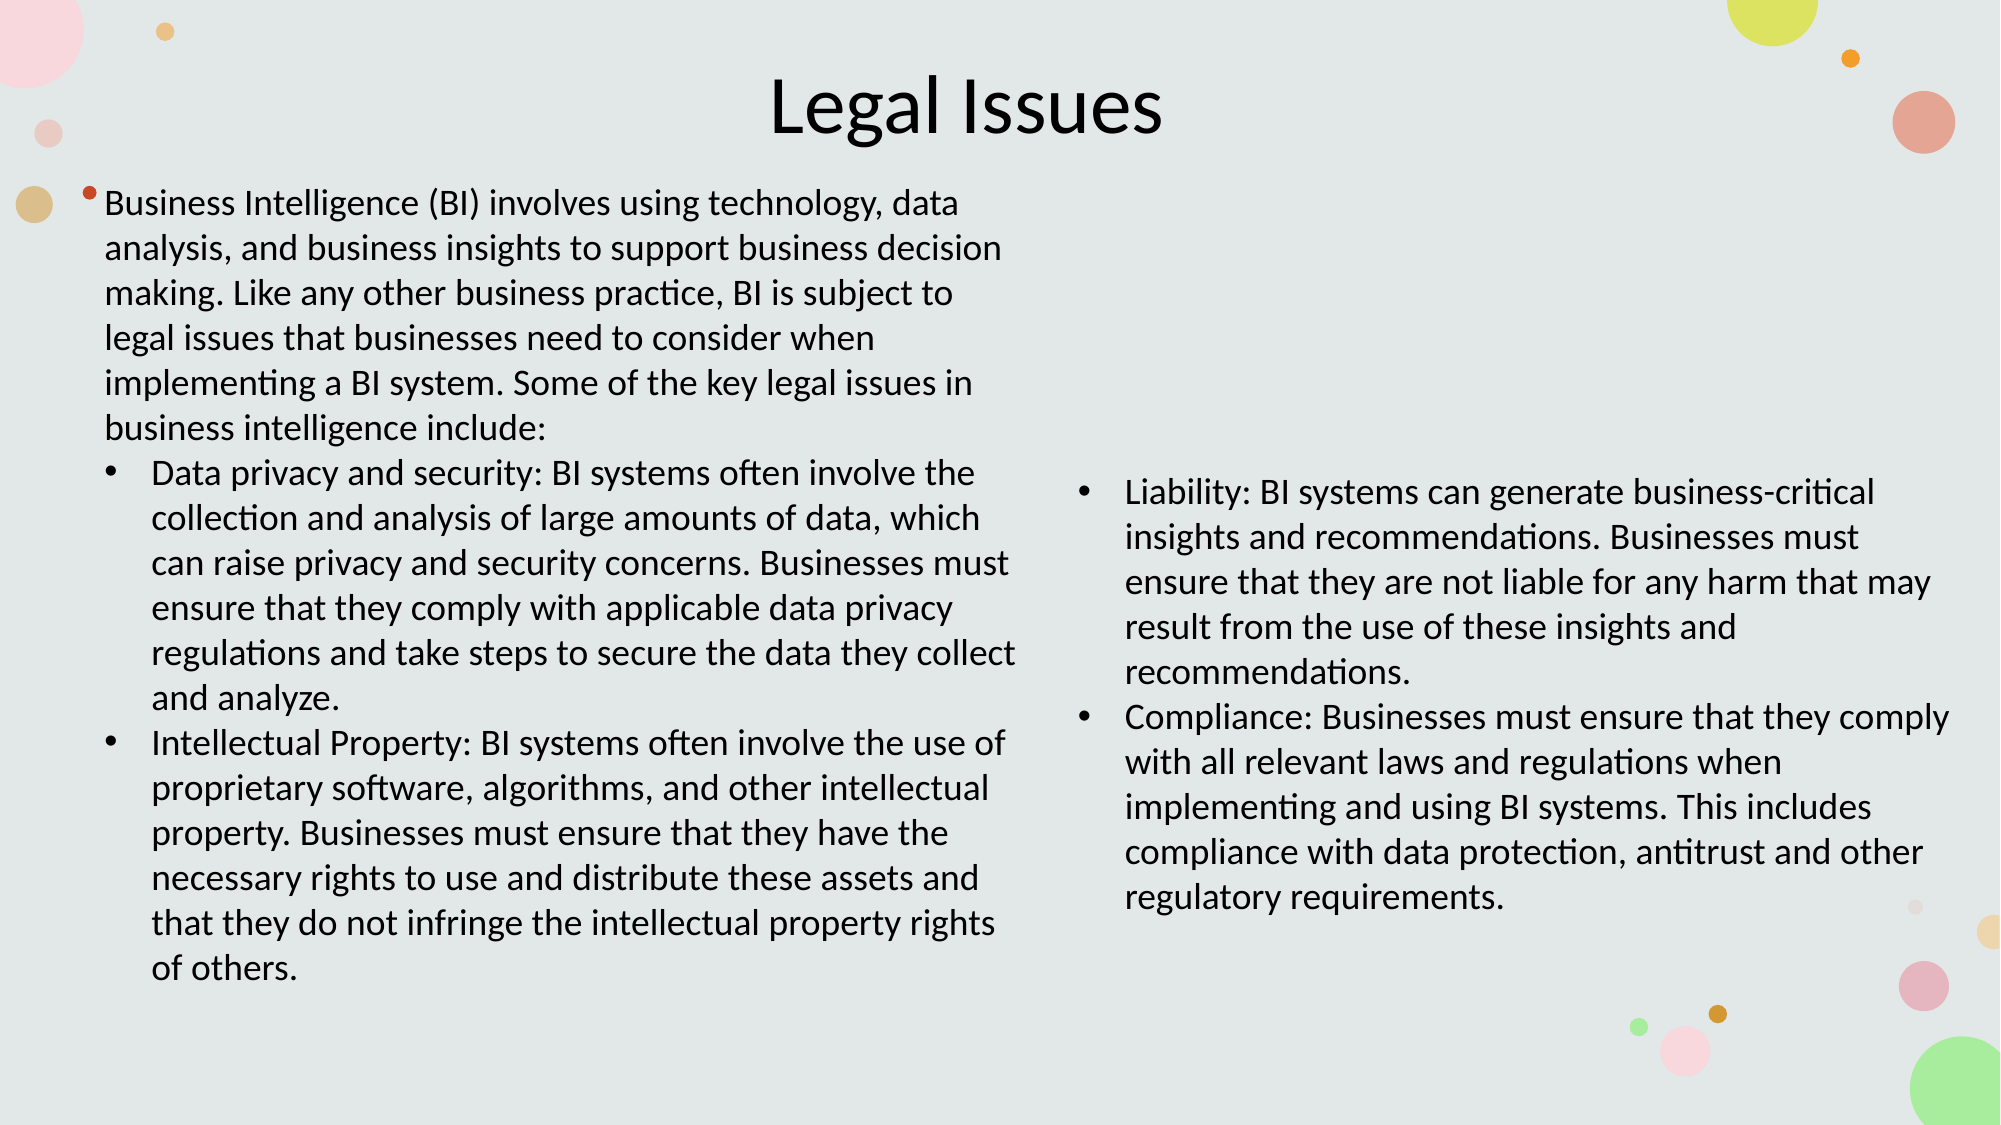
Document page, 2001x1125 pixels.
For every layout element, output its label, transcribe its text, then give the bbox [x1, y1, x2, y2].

text_box Legal Issues [754, 42, 1195, 158]
text_box Business Intelligence (BI) involves using technology, data analysis, and business insights to support business decision making. Like any other business practice, BI is subject to legal issues that businesses need to consider when implementing a BI system. Some of the key legal issues in business intelligence include: Data privacy and security: BI systems often involve the collection and analysis of large amounts of data, which can raise privacy and security concerns. Businesses must ensure that they comply with applicable data privacy regulations and take steps to secure the data they collect and analyze. Intellectual Property: BI systems often involve the use of proprietary software, algorithms, and other intellectual property. Businesses must ensure that they have the necessary rights to use and distribute these assets and that they do not infringe the intellectual property rights of others. [89, 170, 1037, 995]
text_box Liability: BI systems can generate business-critical insights and recommendations. Businesses must ensure that they are not liable for any harm that may result from the use of these insights and recommendations. Compliance: Businesses must ensure that they comply with all relevant laws and regulations when implementing and using BI systems. This includes compliance with data protection, antitrust and other regulatory requirements. [1063, 460, 1977, 925]
